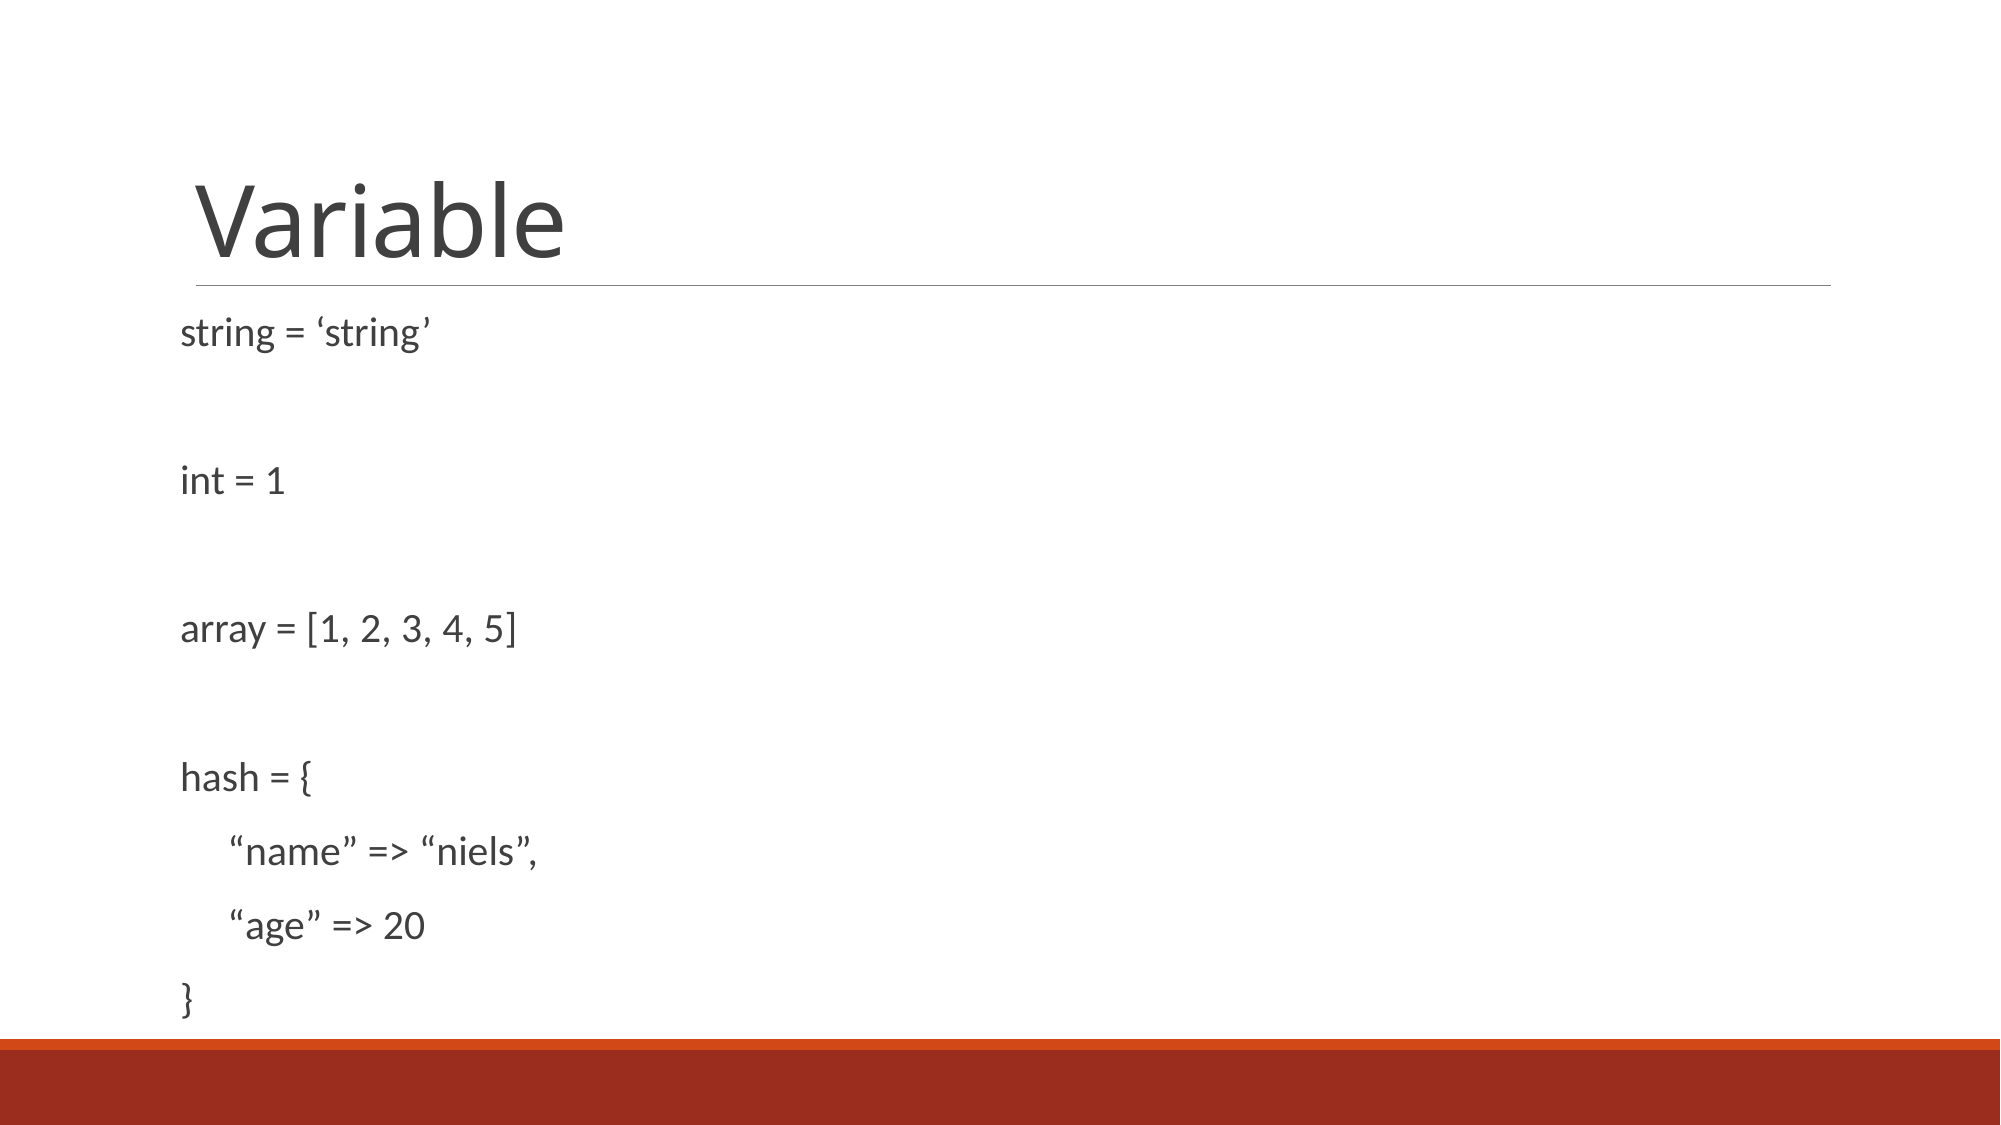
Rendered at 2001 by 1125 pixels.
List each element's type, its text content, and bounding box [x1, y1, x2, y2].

list string = ‘string’ int = 1 array = [1, 2, 3, 4, 5] hash = { “name” => “niels”, “age” => 20 } [180, 302, 1830, 1040]
title Variable [180, 47, 1830, 285]
